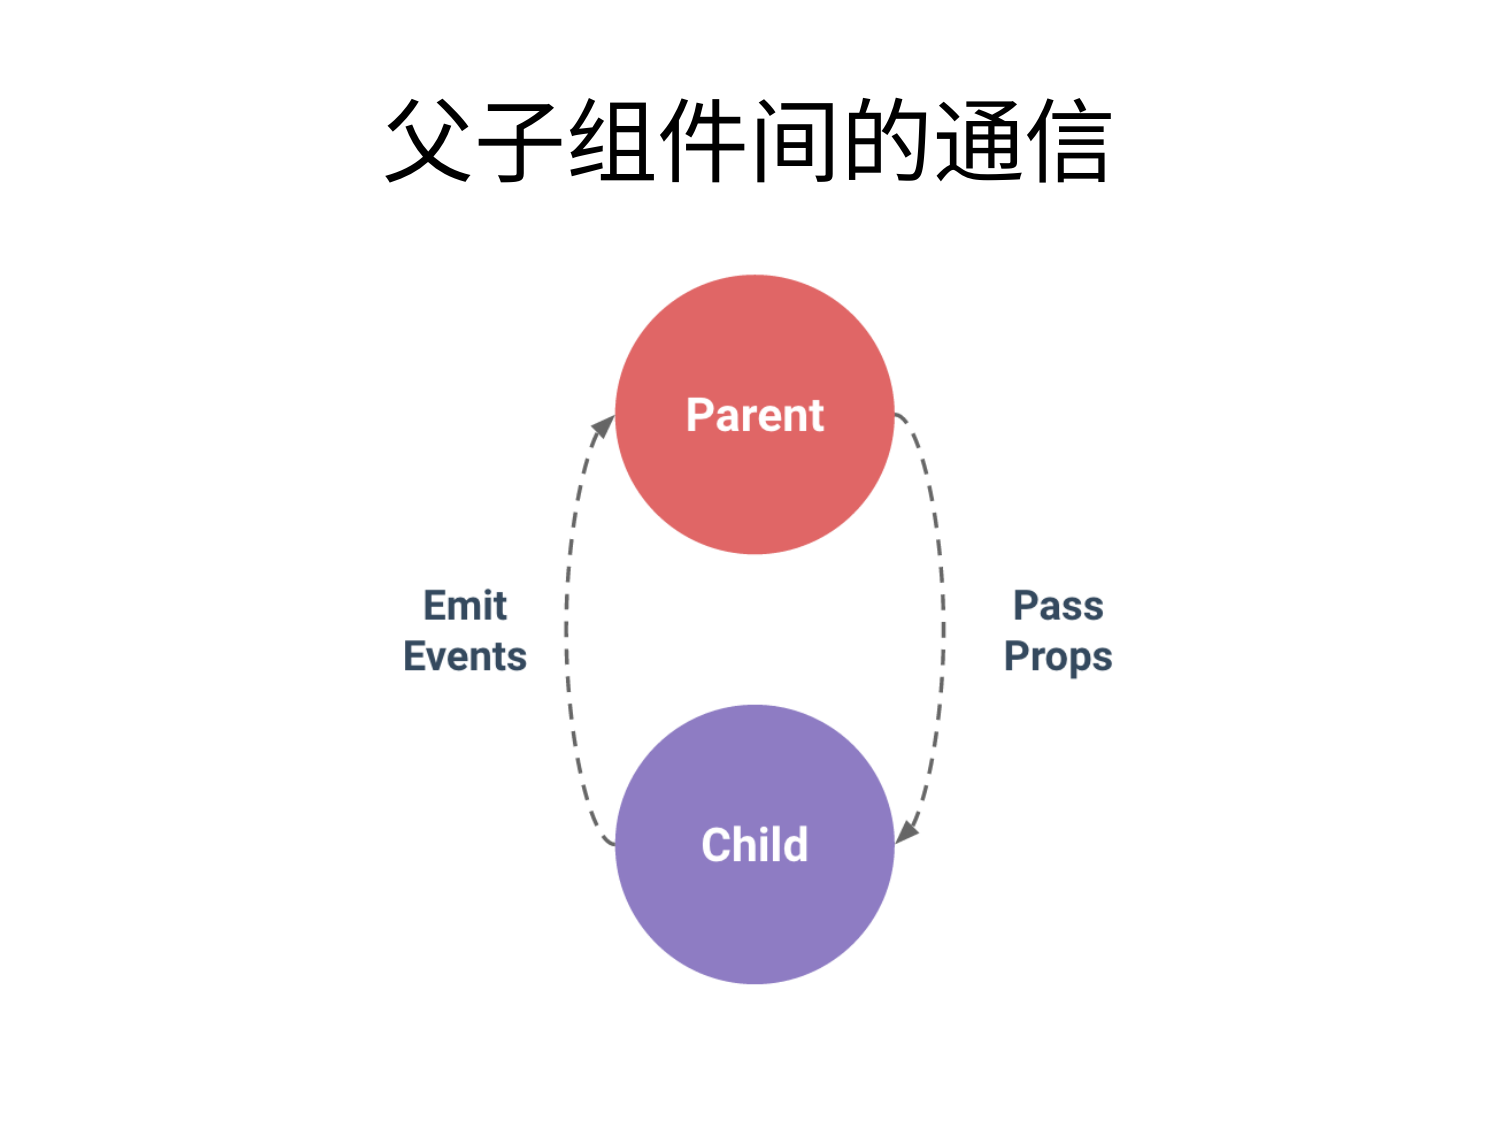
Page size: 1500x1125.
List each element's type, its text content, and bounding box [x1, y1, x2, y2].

title 父子组件间的通信 [75, 45, 1425, 233]
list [295, 262, 1205, 1006]
